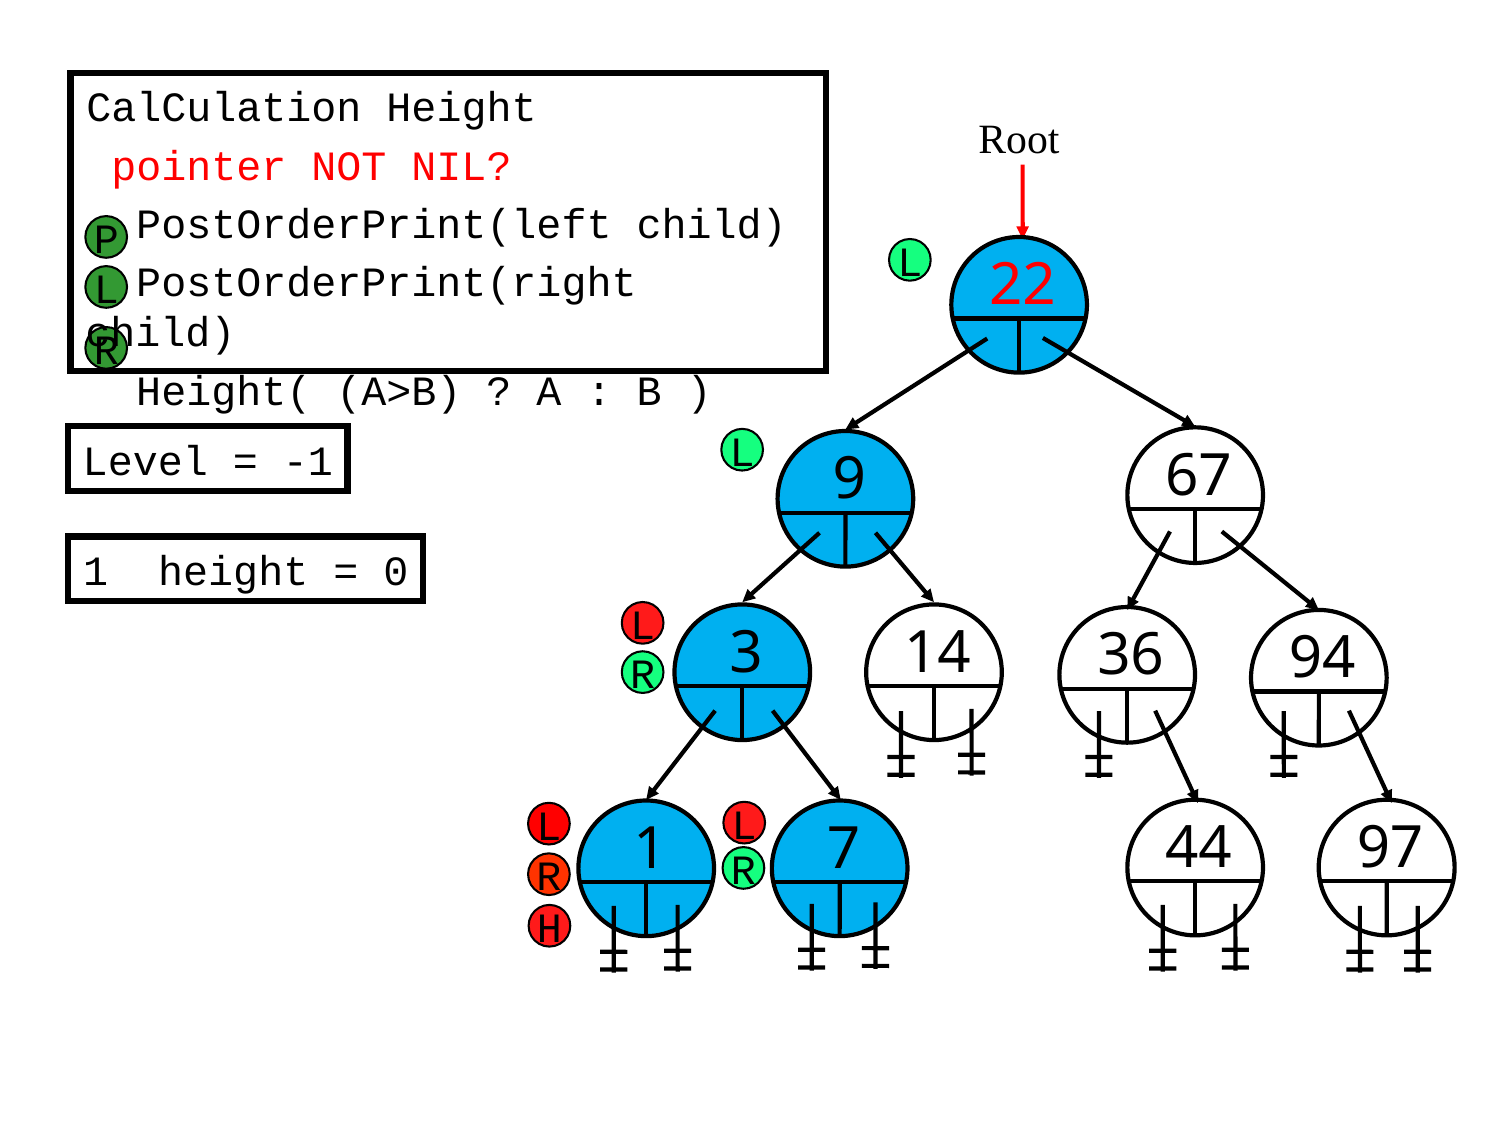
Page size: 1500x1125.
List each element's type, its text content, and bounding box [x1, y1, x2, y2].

text_box L [721, 428, 763, 471]
text_box 1 height = 0 [68, 536, 423, 602]
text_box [600, 905, 628, 973]
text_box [1149, 904, 1177, 972]
text_box [742, 567, 782, 603]
text_box H [528, 904, 571, 947]
text_box [1016, 164, 1029, 235]
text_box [958, 708, 986, 776]
text_box [795, 741, 841, 800]
text_box Level = -1 [67, 426, 348, 492]
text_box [1346, 905, 1374, 973]
text_box [1260, 563, 1319, 609]
text_box [1127, 563, 1153, 606]
text_box L [528, 802, 570, 845]
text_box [1221, 903, 1249, 971]
text_box [845, 361, 951, 430]
text_box [1365, 746, 1393, 799]
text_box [1404, 905, 1432, 973]
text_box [887, 711, 915, 778]
text_box [904, 567, 934, 603]
text_box L [621, 602, 664, 644]
text_box [1087, 363, 1196, 427]
text_box CalCulation Height pointer NOT NIL? PostOrderPrint(left child) PostOrderPrint(right child) Height( (A>B) ? A : B ) [70, 72, 826, 372]
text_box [1270, 711, 1298, 778]
text_box R [528, 853, 570, 896]
text_box L [889, 238, 931, 281]
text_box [1059, 606, 1196, 743]
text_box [777, 430, 914, 567]
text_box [861, 902, 890, 970]
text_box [866, 604, 1002, 741]
text_box R [722, 847, 765, 889]
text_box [771, 800, 908, 937]
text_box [578, 800, 715, 937]
text_box L [723, 801, 766, 844]
text_box [646, 741, 692, 800]
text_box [1127, 427, 1263, 563]
text_box [1170, 743, 1199, 799]
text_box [798, 903, 826, 971]
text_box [1085, 711, 1113, 778]
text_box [664, 904, 692, 972]
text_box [1127, 799, 1263, 936]
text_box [674, 604, 811, 741]
text_box R [621, 651, 664, 693]
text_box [1250, 609, 1387, 746]
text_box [1318, 799, 1455, 936]
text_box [951, 236, 1087, 373]
text_box Root [963, 104, 1075, 169]
